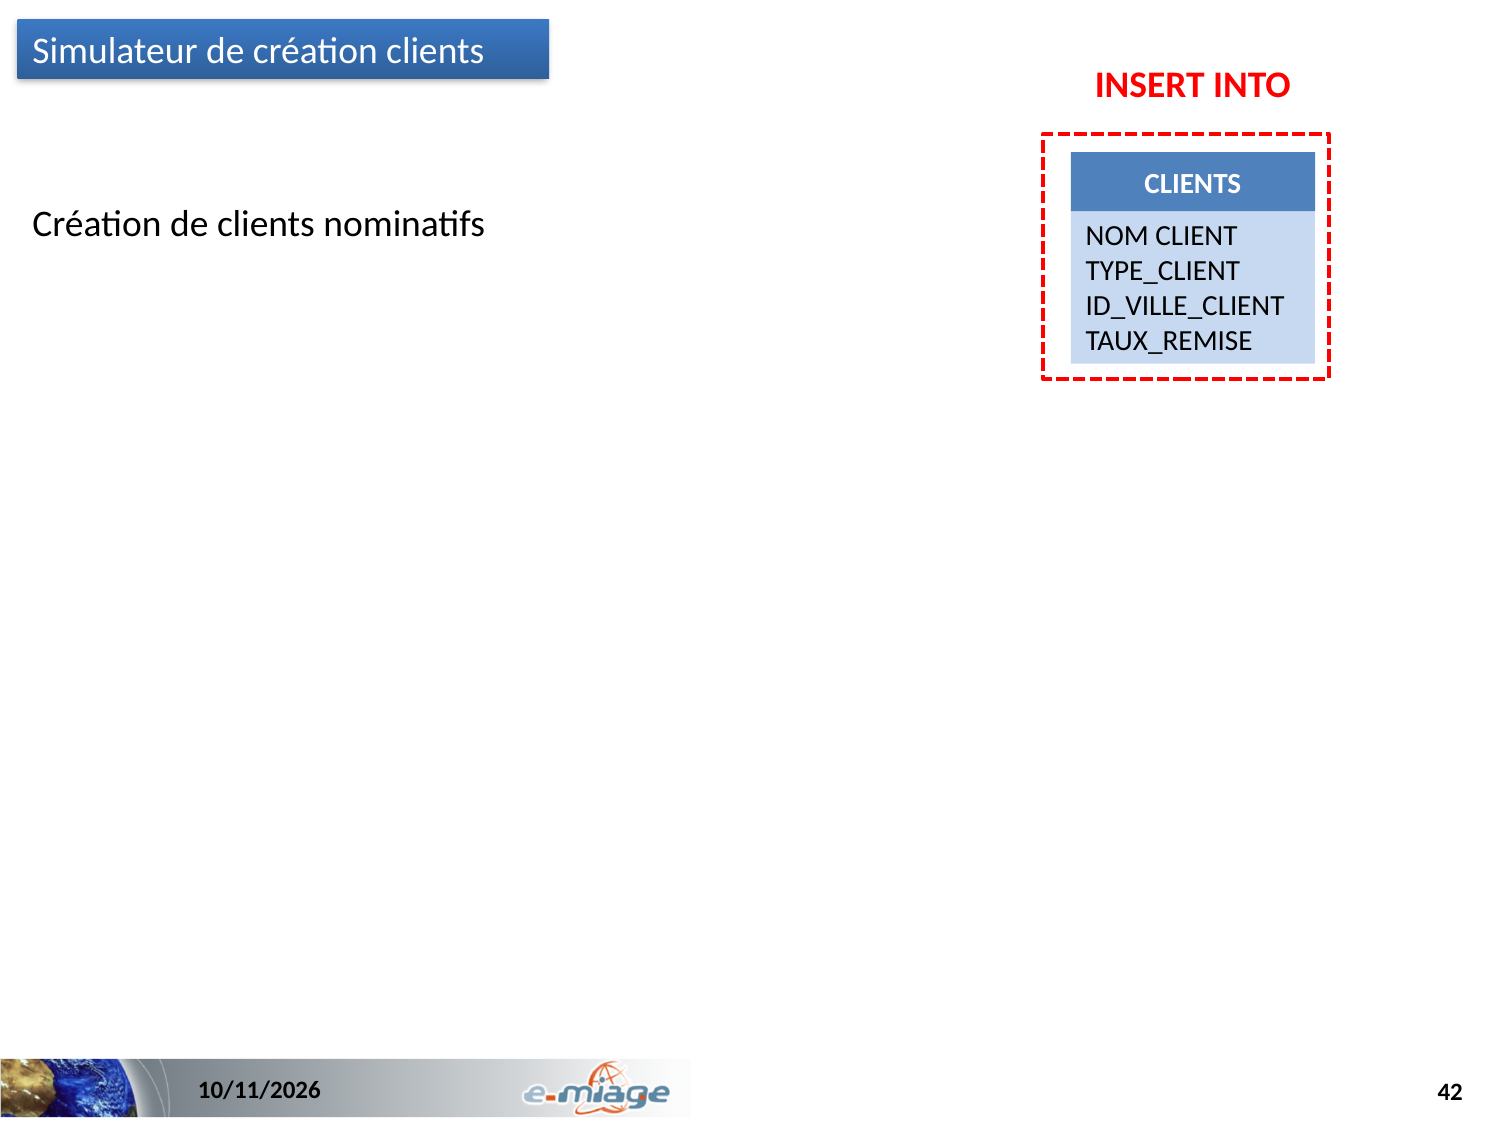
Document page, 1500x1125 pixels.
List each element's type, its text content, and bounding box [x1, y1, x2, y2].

picture [0, 1058, 691, 1118]
text_box Création de clients nominatifs [17, 146, 1038, 251]
text_box Simulateur de création clients [17, 19, 550, 79]
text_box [1043, 52, 1330, 380]
